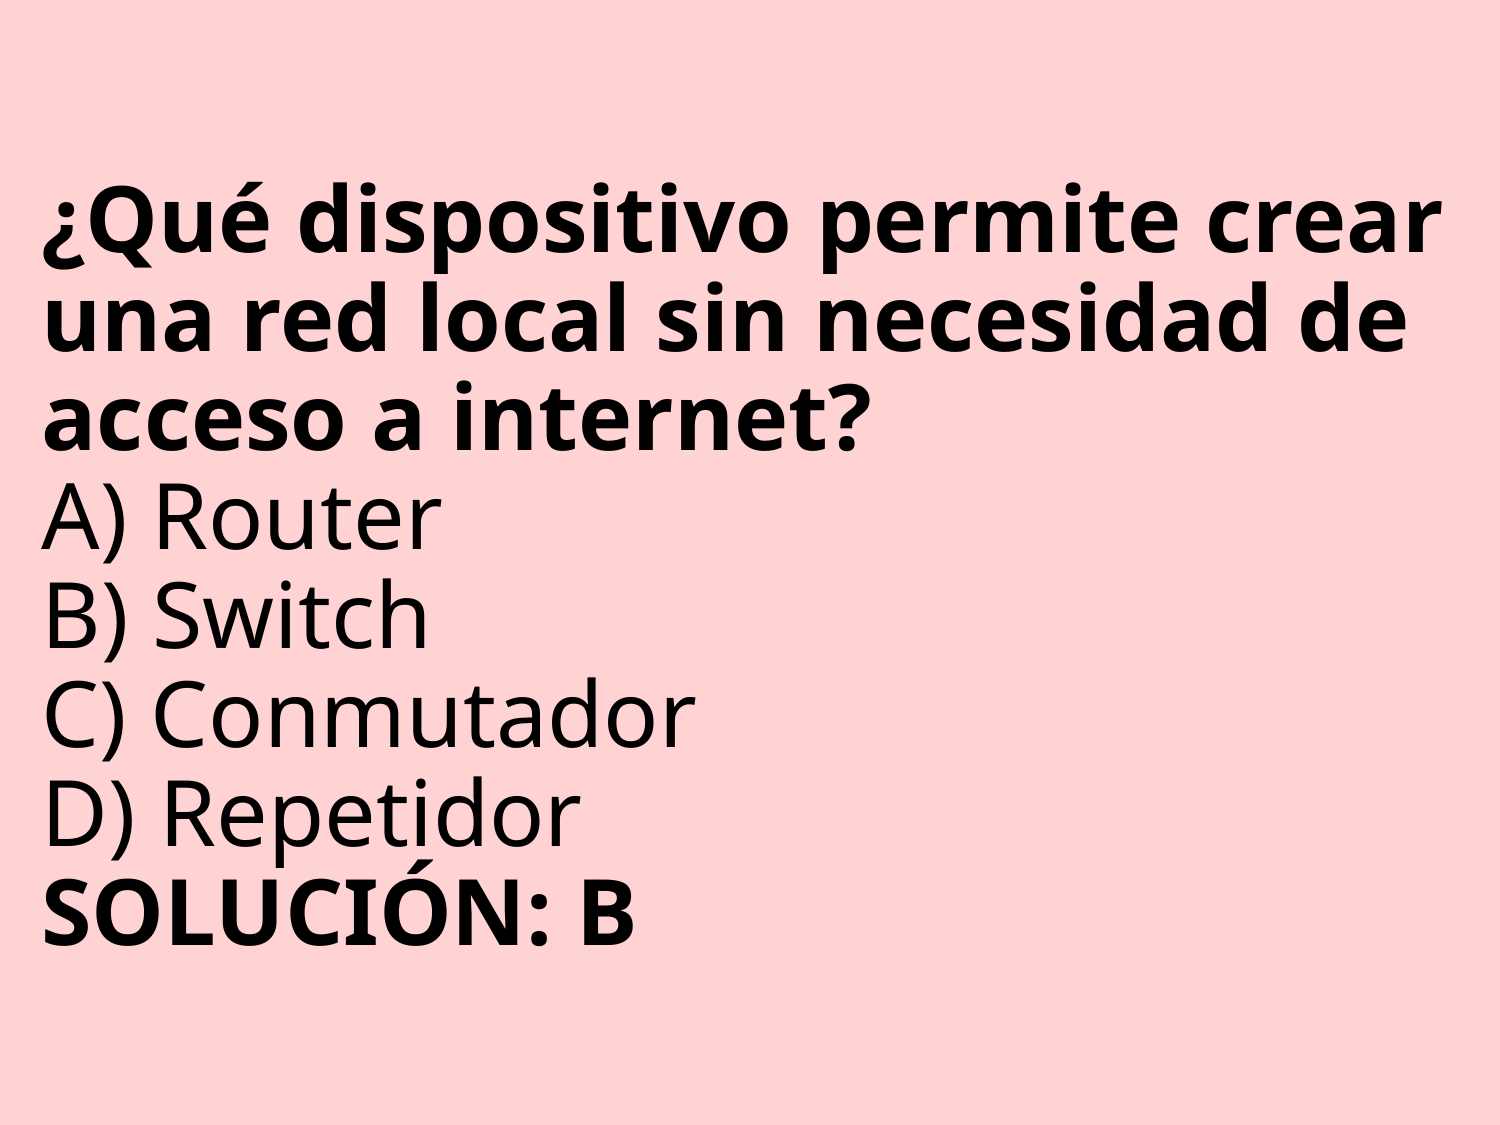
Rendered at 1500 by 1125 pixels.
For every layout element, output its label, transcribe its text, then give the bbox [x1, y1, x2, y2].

title ¿Qué dispositivo permite crear una red local sin necesidad de acceso a internet? A) Router B) Switch C) Conmutador D) Repetidor SOLUCIÓN: B [26, 166, 1469, 960]
